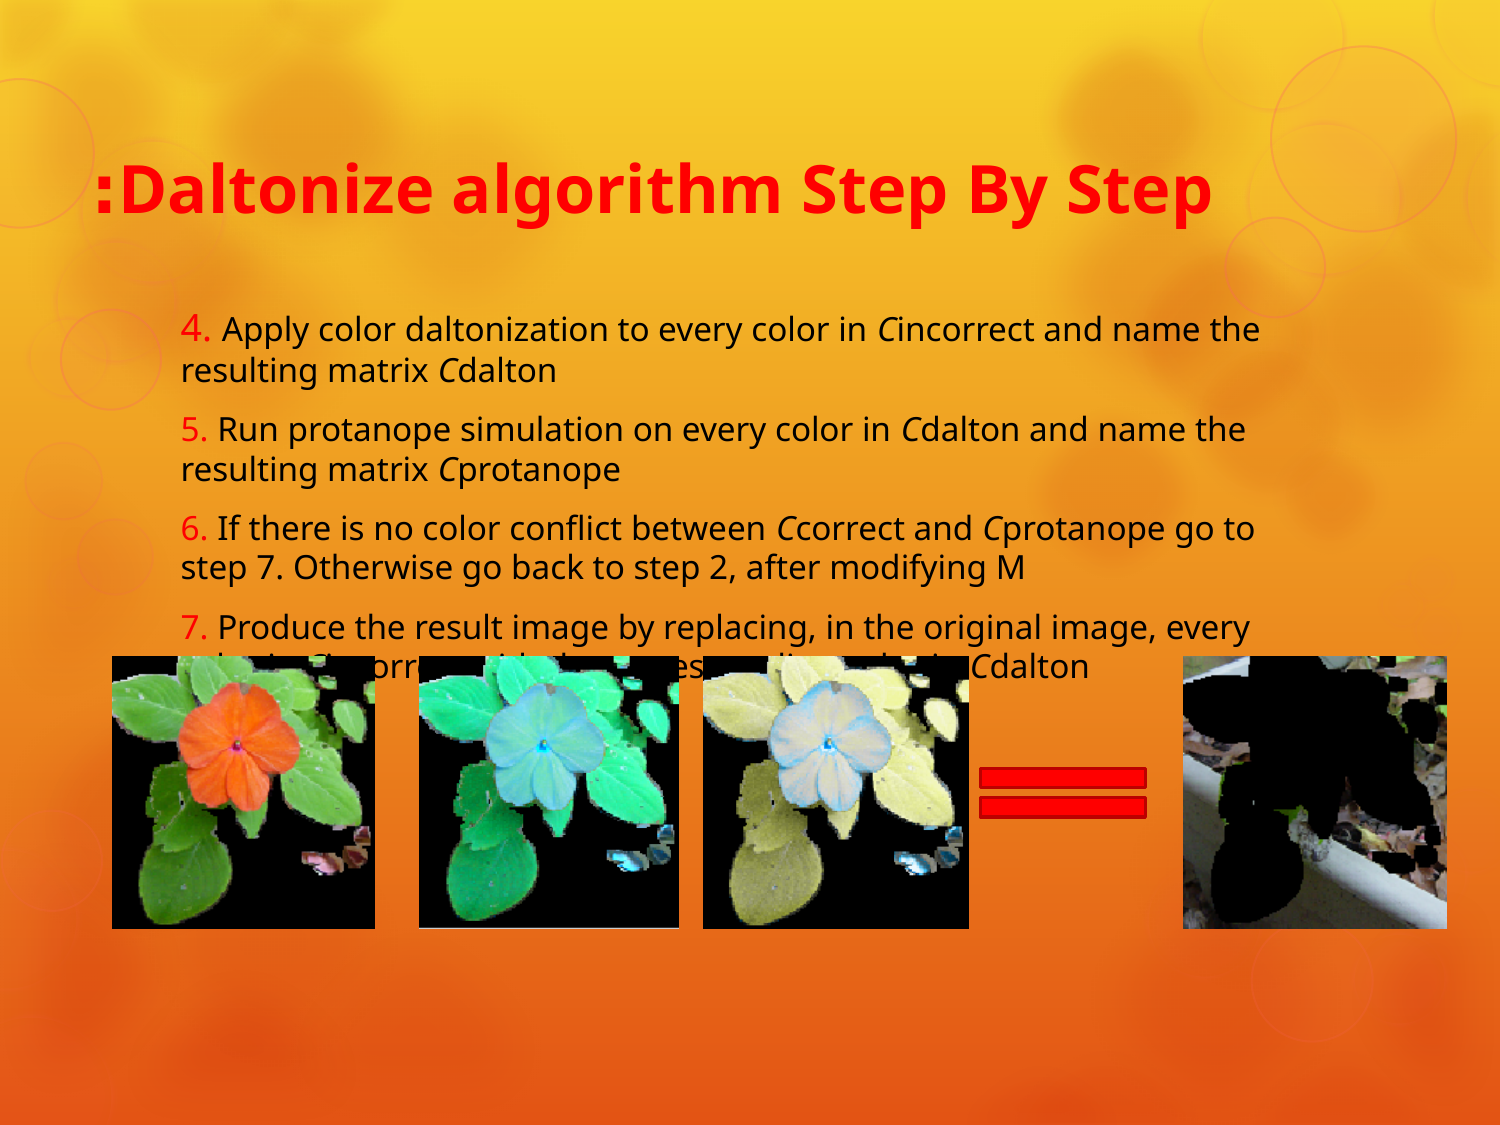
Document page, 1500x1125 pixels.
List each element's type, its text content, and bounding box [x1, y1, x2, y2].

text_box [979, 796, 1147, 819]
picture [1183, 656, 1448, 930]
text_box [979, 767, 1147, 789]
title Daltonize algorithm Step By Step: [76, 110, 1382, 263]
picture [418, 656, 680, 930]
list 4. Apply color daltonization to every color in Cincorrect and name the resulting matrix Cdalton 5. Run protanope simulation on every color in Cdalton and name the resulting matrix Cprotanope 6. If there is no color conflict between Ccorrect and Cprotanope go to step 7. Otherwise go back to step 2, after modifying M 7. Produce the result image by replacing, in the original image, every color in Cincorrect with the corresponding color in Cdalton [165, 296, 1335, 962]
picture [111, 656, 375, 930]
picture [702, 656, 970, 930]
